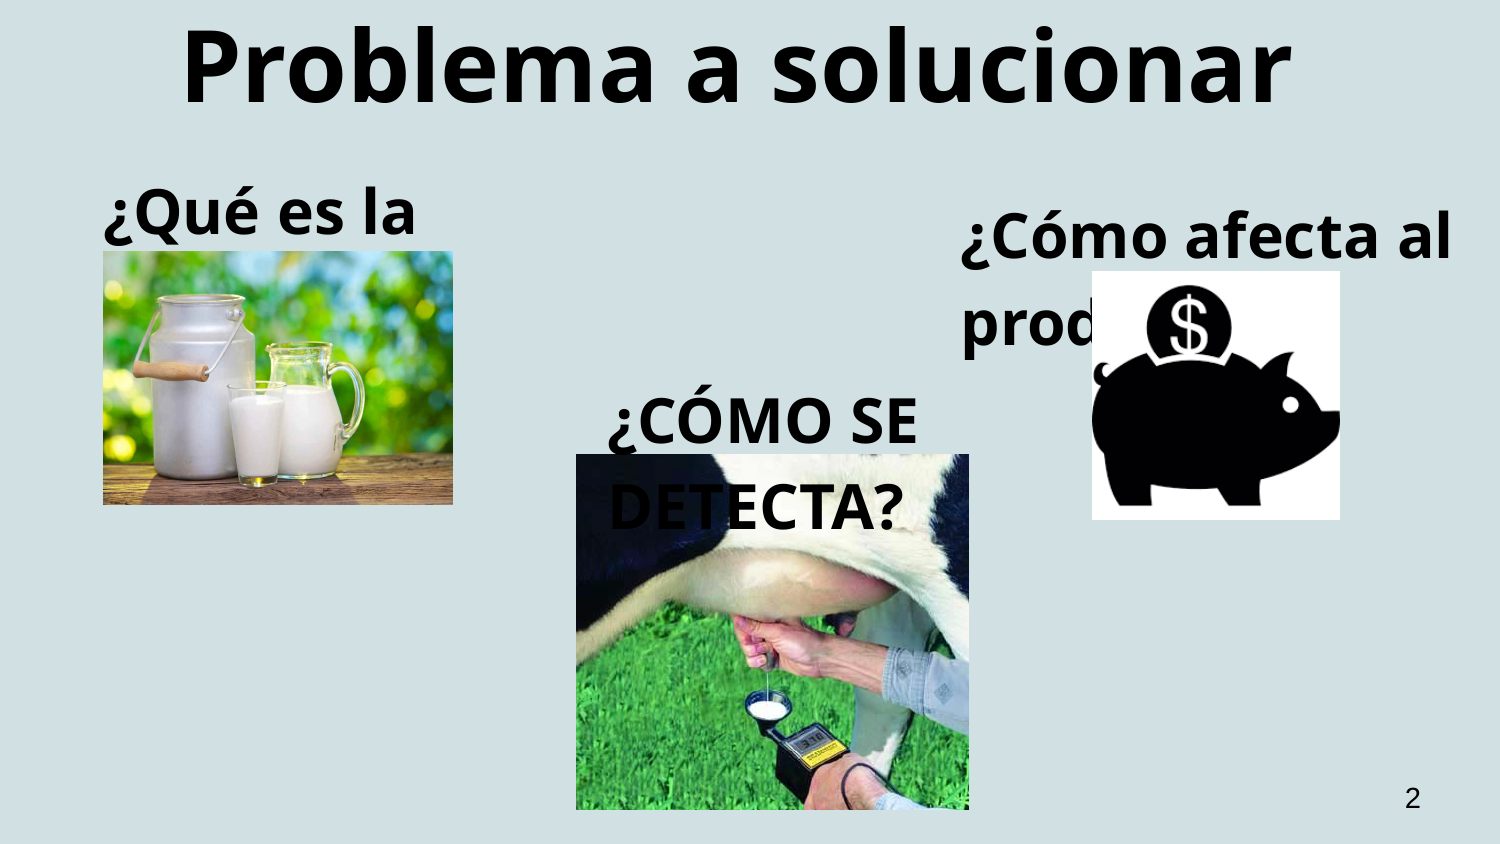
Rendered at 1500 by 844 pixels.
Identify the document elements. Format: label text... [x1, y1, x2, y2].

picture [103, 251, 453, 506]
text_box ¿Cómo afecta al productor? [945, 170, 1500, 252]
picture [576, 453, 970, 810]
picture [1092, 271, 1341, 520]
text_box Problema a solucionar [38, 0, 1437, 81]
text_box ¿Qué es la mastitis? [88, 146, 491, 228]
slide_number ‹#› [1389, 764, 1480, 830]
text_box ¿CÓMO SE DETECTA? [592, 354, 995, 437]
